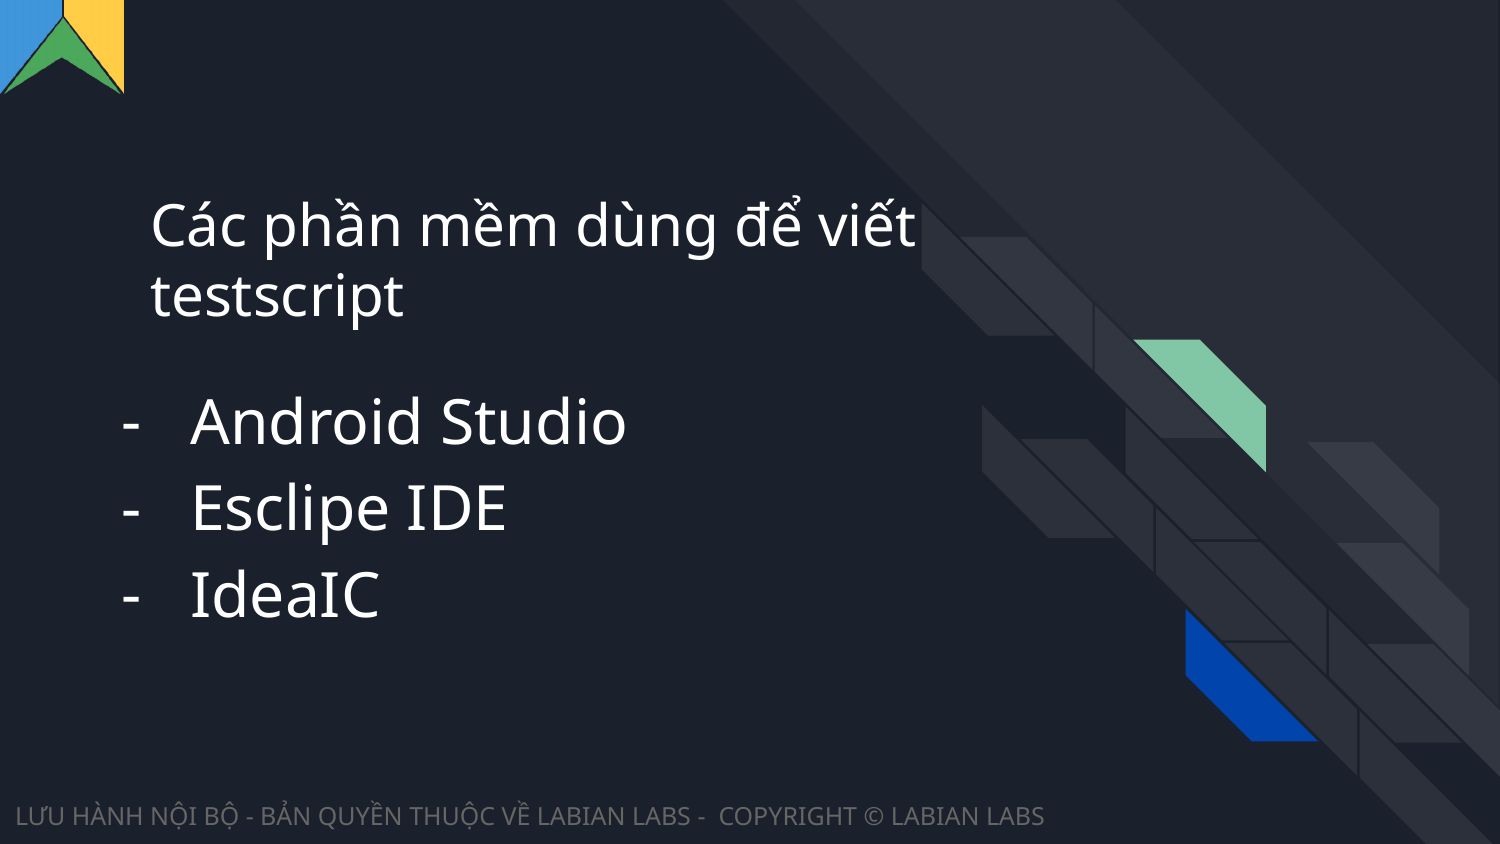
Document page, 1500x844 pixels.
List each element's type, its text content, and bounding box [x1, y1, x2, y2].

list Android Studio Esclipe IDE IdeaIC [100, 356, 1255, 834]
picture [0, 0, 124, 94]
title Các phần mềm dùng để viết testscript [135, 67, 946, 356]
